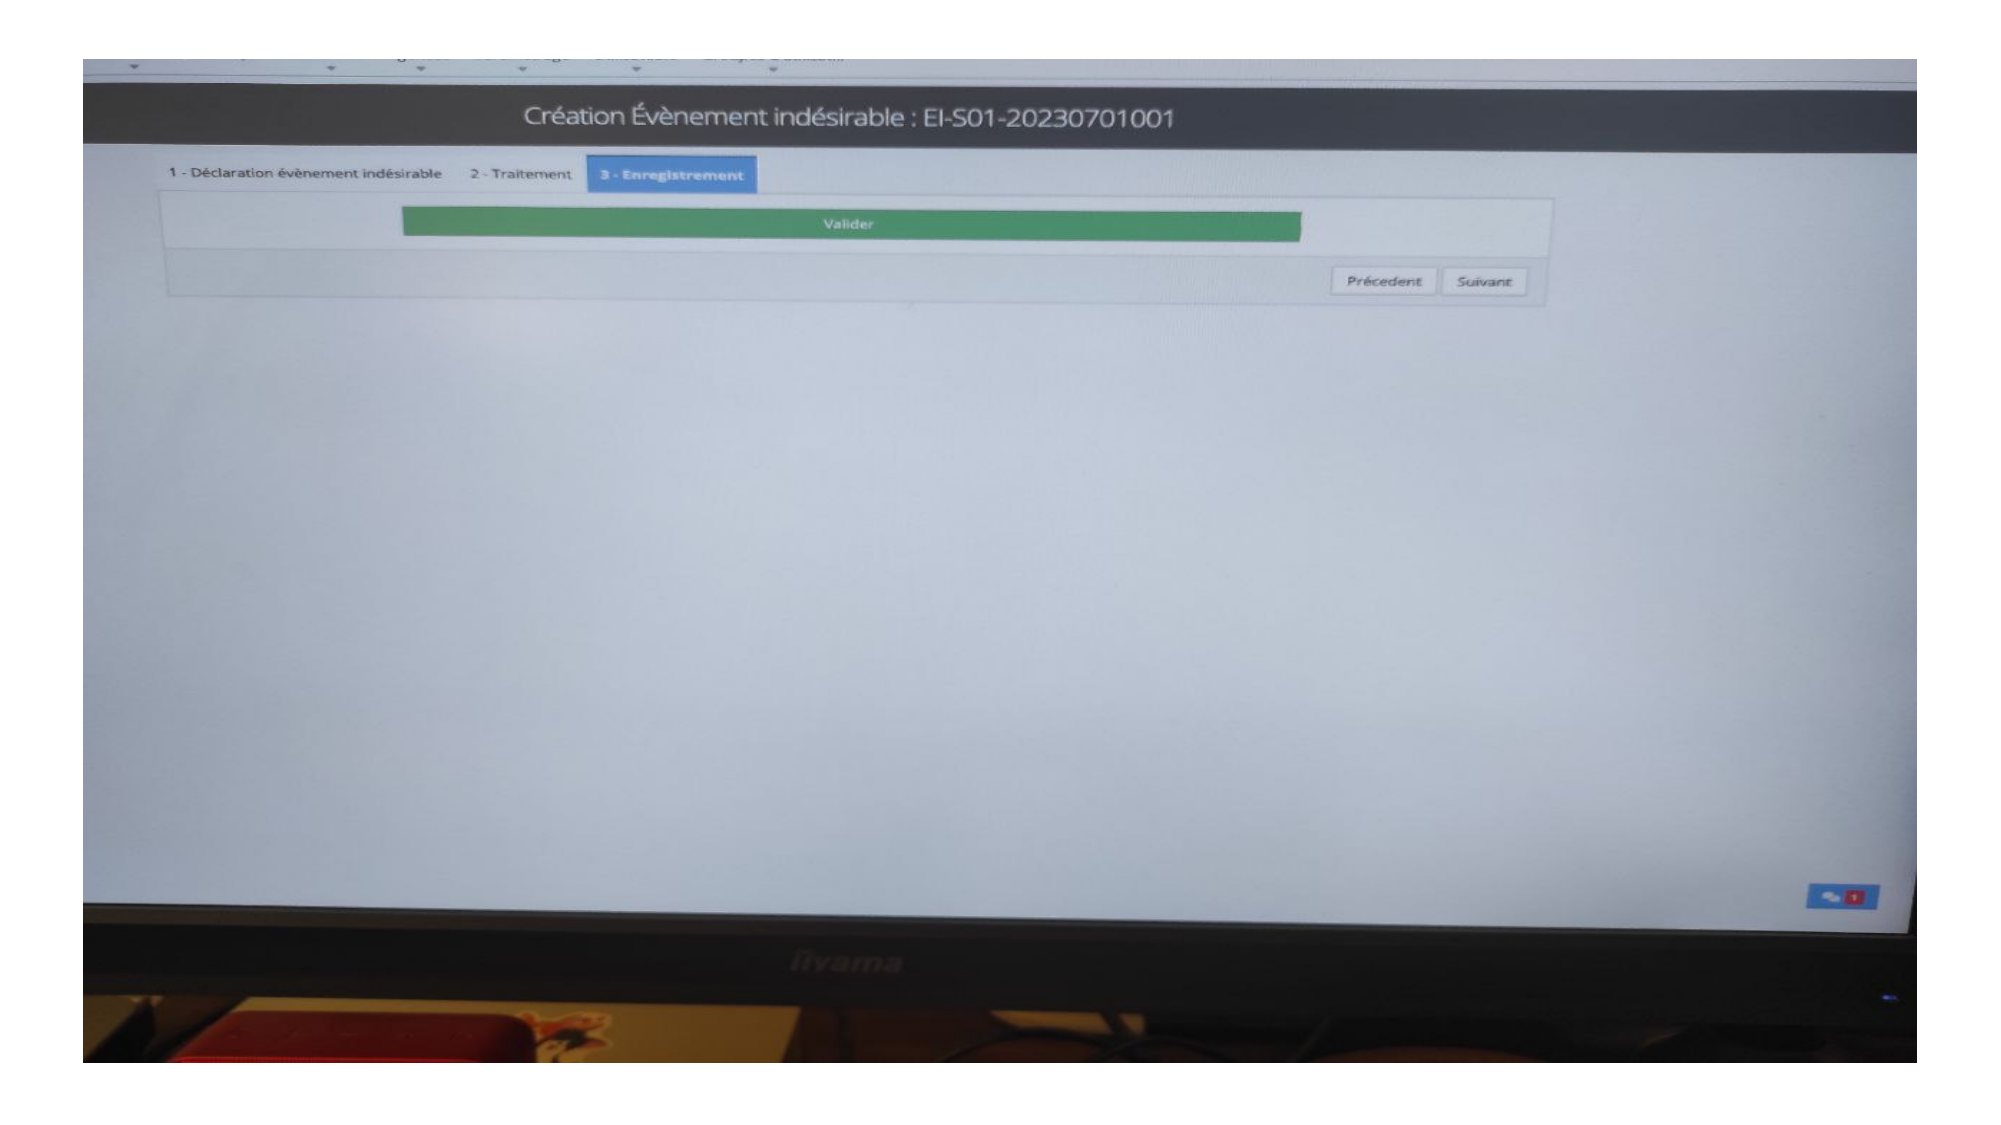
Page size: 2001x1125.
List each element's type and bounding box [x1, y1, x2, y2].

list [83, 59, 1917, 1063]
